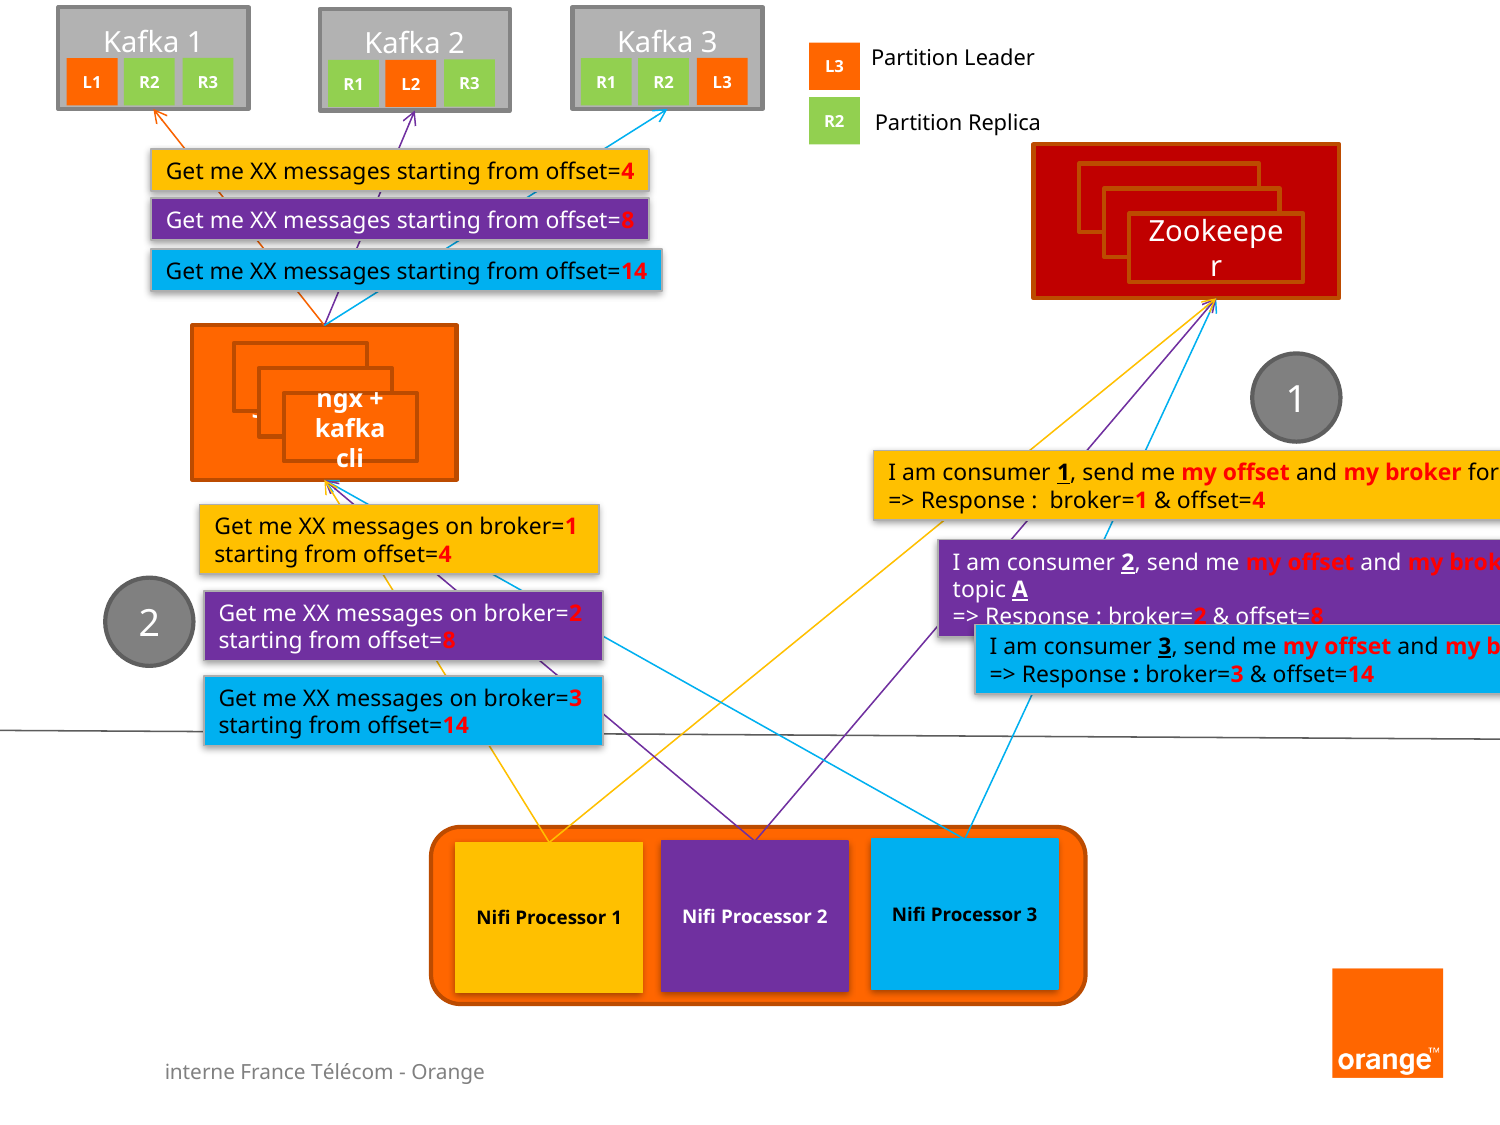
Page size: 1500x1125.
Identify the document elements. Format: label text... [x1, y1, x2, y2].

text_box R1 [326, 58, 381, 107]
text_box [428, 853, 1088, 1007]
text_box L1 [65, 56, 120, 107]
text_box R2 [807, 95, 862, 146]
text_box Get me XX messages on broker=3 starting from offset=14 [203, 675, 318, 728]
text_box I am consumer 2, send me my offset and my broker for partition 2 of topic A => Response : broker=2 & offset=8 [1223, 539, 1500, 622]
text_box Proxy [1077, 161, 1261, 234]
text_box Kafka 2 [318, 7, 512, 107]
text_box 2 [103, 575, 196, 668]
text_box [1223, 730, 1500, 740]
text_box Proxy [1102, 186, 1282, 259]
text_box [324, 108, 668, 326]
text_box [0, 730, 318, 740]
text_box Get me XX messages on broker=2 starting from offset=8 [203, 590, 318, 661]
text_box Nifi Processor 1 [455, 852, 643, 993]
text_box L2 [383, 58, 438, 107]
text_box L3 [695, 56, 750, 107]
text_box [550, 479, 756, 842]
text_box Partition Leader [856, 36, 1050, 77]
text_box ngx + kafka cli [282, 391, 419, 463]
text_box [549, 297, 1217, 843]
text_box 1 [1250, 351, 1343, 444]
text_box I am consumer 1, send me my offset and my broker for partition 1 of topic A => Response : broker=1 & offset=4 [1223, 450, 1500, 521]
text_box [153, 108, 322, 326]
text_box ngx + kafka cli [190, 334, 459, 482]
text_box R2 [636, 56, 691, 107]
text_box Zookeeper [1031, 142, 1341, 300]
text_box R3 [442, 57, 497, 107]
picture [1328, 964, 1447, 1082]
text_box R1 [579, 56, 634, 107]
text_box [324, 479, 550, 843]
text_box Zookeeper [1127, 211, 1305, 284]
text_box Kafka 1 [56, 5, 251, 111]
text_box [756, 479, 965, 840]
text_box I am consumer 3, send me my offset and my broker for partition 3 of topic A => Response : broker=3 & offset=14 [1223, 624, 1500, 695]
text_box L3 [807, 41, 862, 92]
text_box Nifi Processor 3 [871, 853, 1059, 990]
text_box Proxy [257, 366, 394, 439]
text_box Nifi Processor 2 [661, 853, 849, 992]
text_box Partition Replica [860, 101, 1057, 143]
text_box Proxy [232, 341, 369, 413]
text_box Kafka 3 [570, 5, 765, 111]
text_box R3 [181, 56, 235, 107]
text_box Get me XX messages on broker=1 starting from offset=4 [199, 504, 318, 575]
text_box R2 [122, 56, 177, 107]
